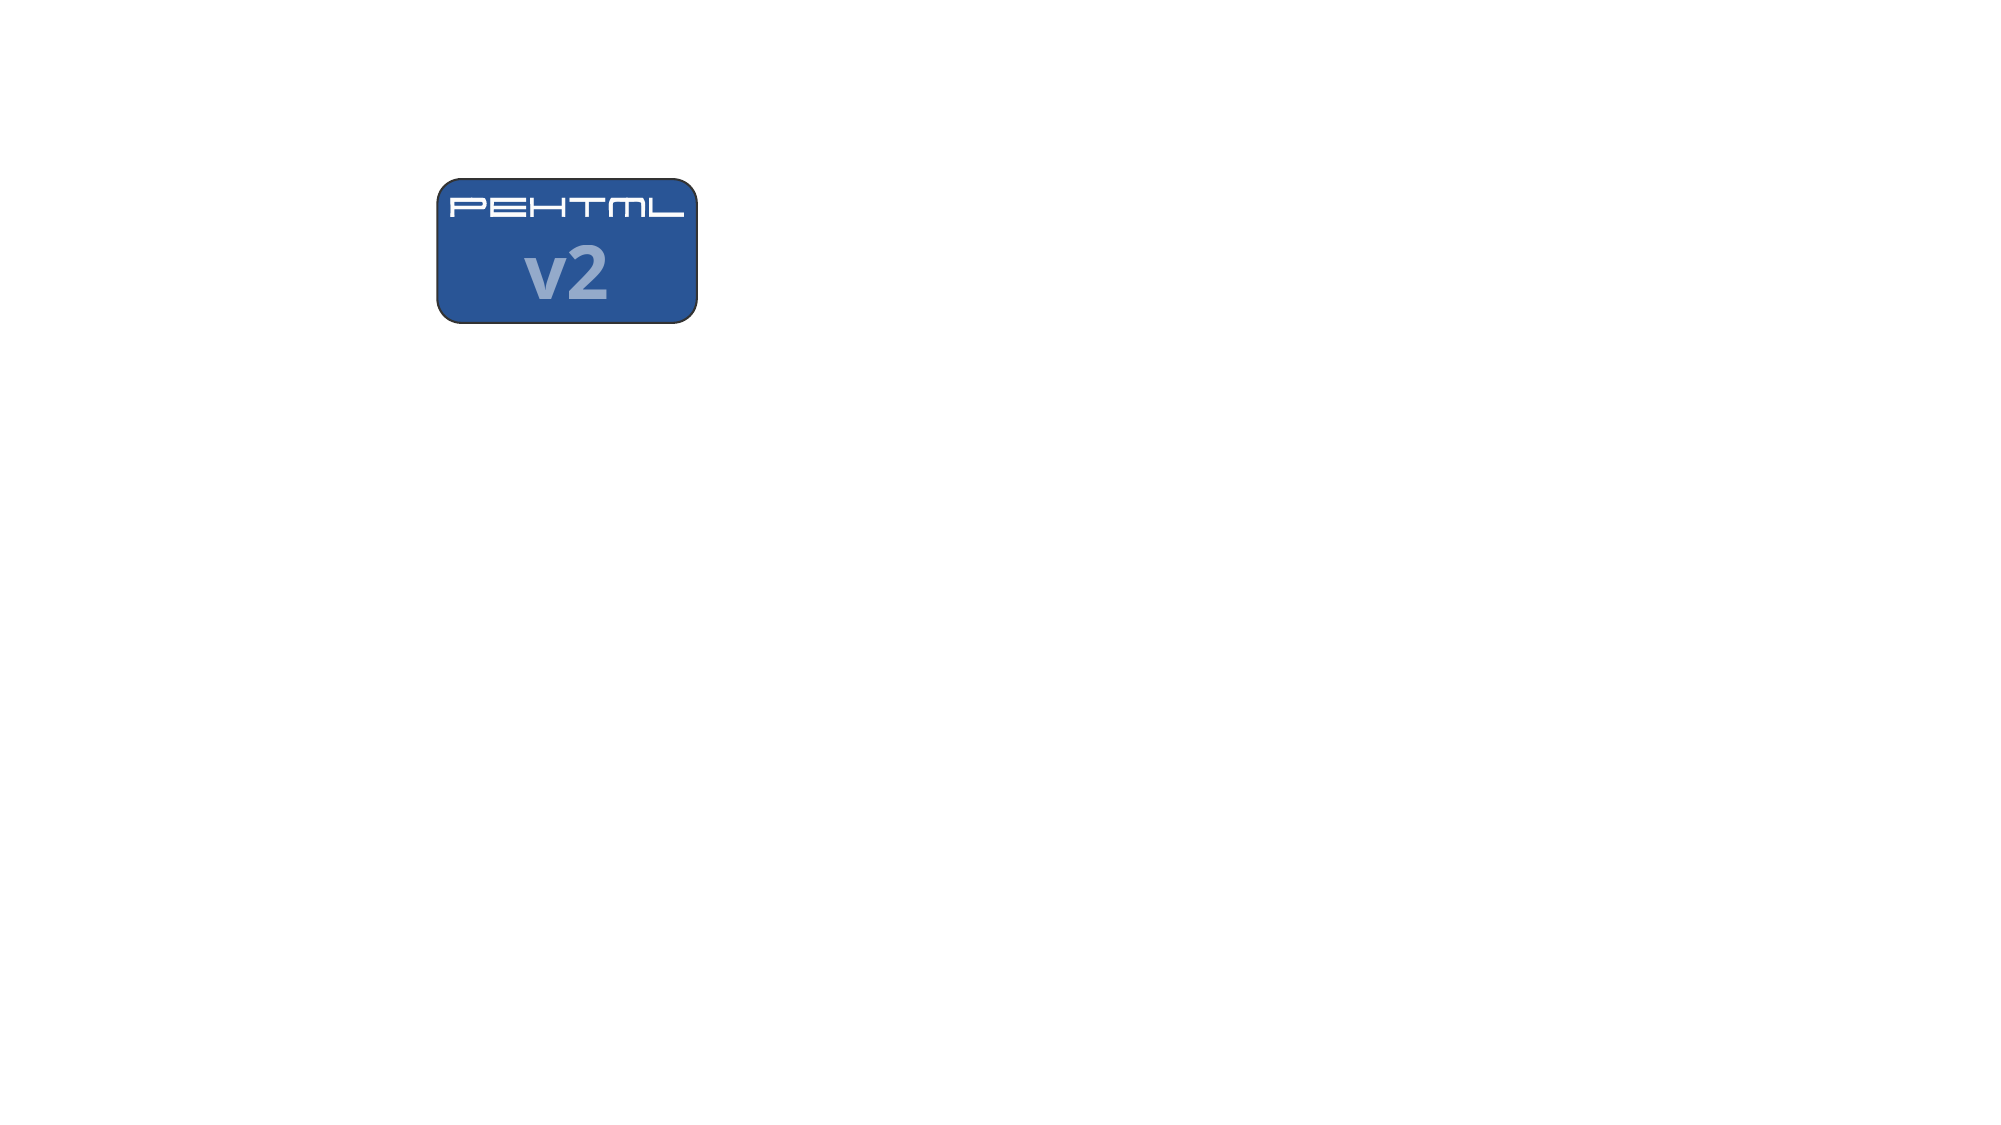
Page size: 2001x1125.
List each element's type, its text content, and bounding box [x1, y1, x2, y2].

text_box v2 [437, 217, 697, 323]
text_box [436, 178, 698, 306]
picture [450, 197, 684, 217]
